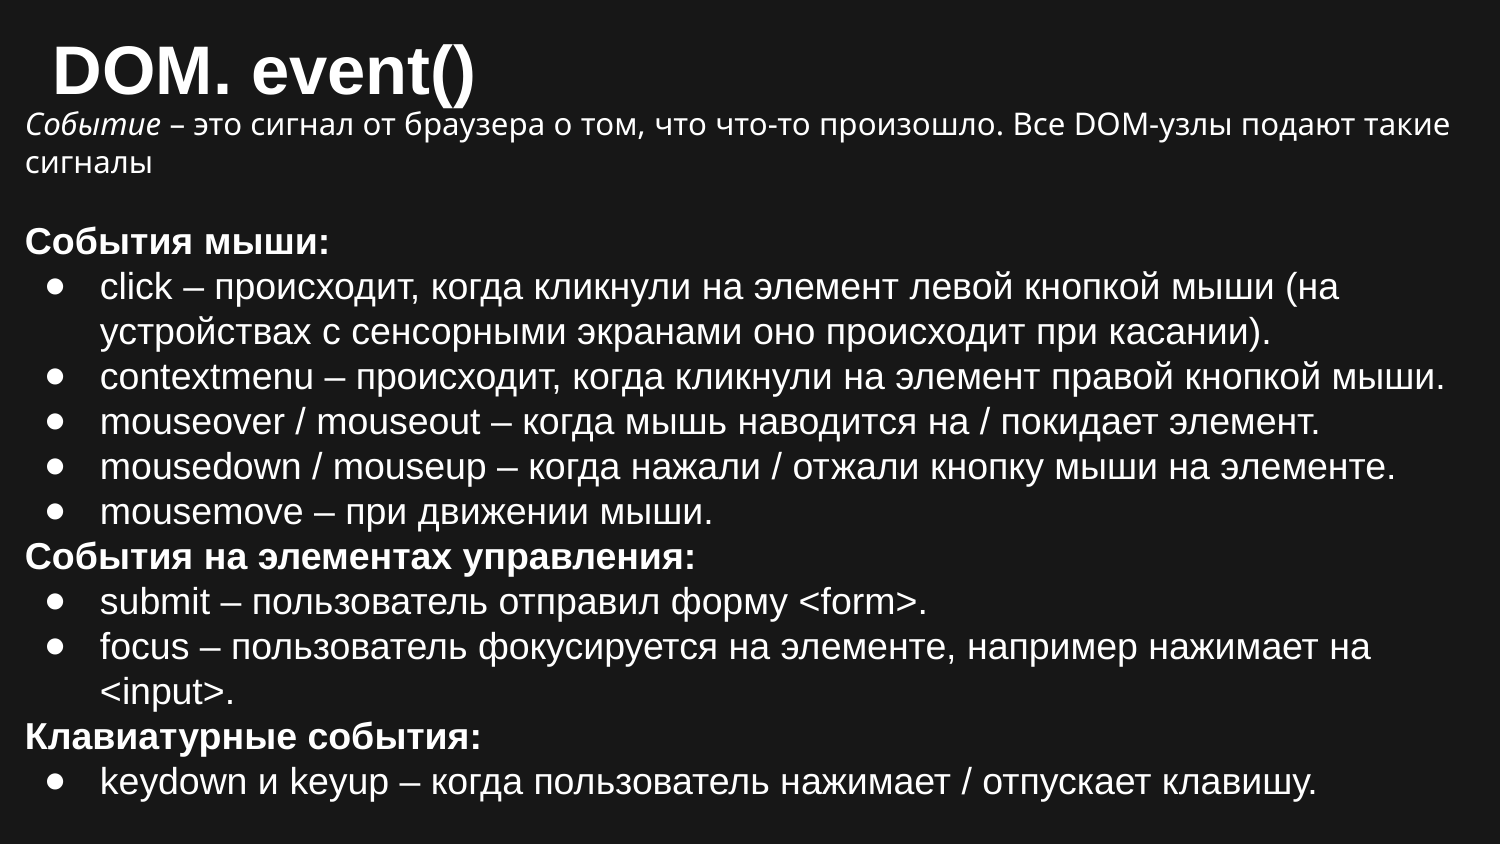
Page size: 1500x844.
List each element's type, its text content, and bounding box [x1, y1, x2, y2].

text_box Событие – это сигнал от браузера о том, что что-то произошло. Все DOM-узлы подают такие сигналы События мыши: click – происходит, когда кликнули на элемент левой кнопкой мыши (на устройствах с сенсорными экранами оно происходит при касании). contextmenu – происходит, когда кликнули на элемент правой кнопкой мыши. mouseover / mouseout – когда мышь наводится на / покидает элемент. mousedown / mouseup – когда нажали / отжали кнопку мыши на элементе. mousemove – при движении мыши. События на элементах управления: submit – пользователь отправил форму <form>. focus – пользователь фокусируется на элементе, например нажимает на <input>. Клавиатурные события: keydown и keyup – когда пользователь нажимает / отпускает клавишу. [25, 104, 1479, 823]
text_box DOM. event() [52, 13, 1448, 115]
